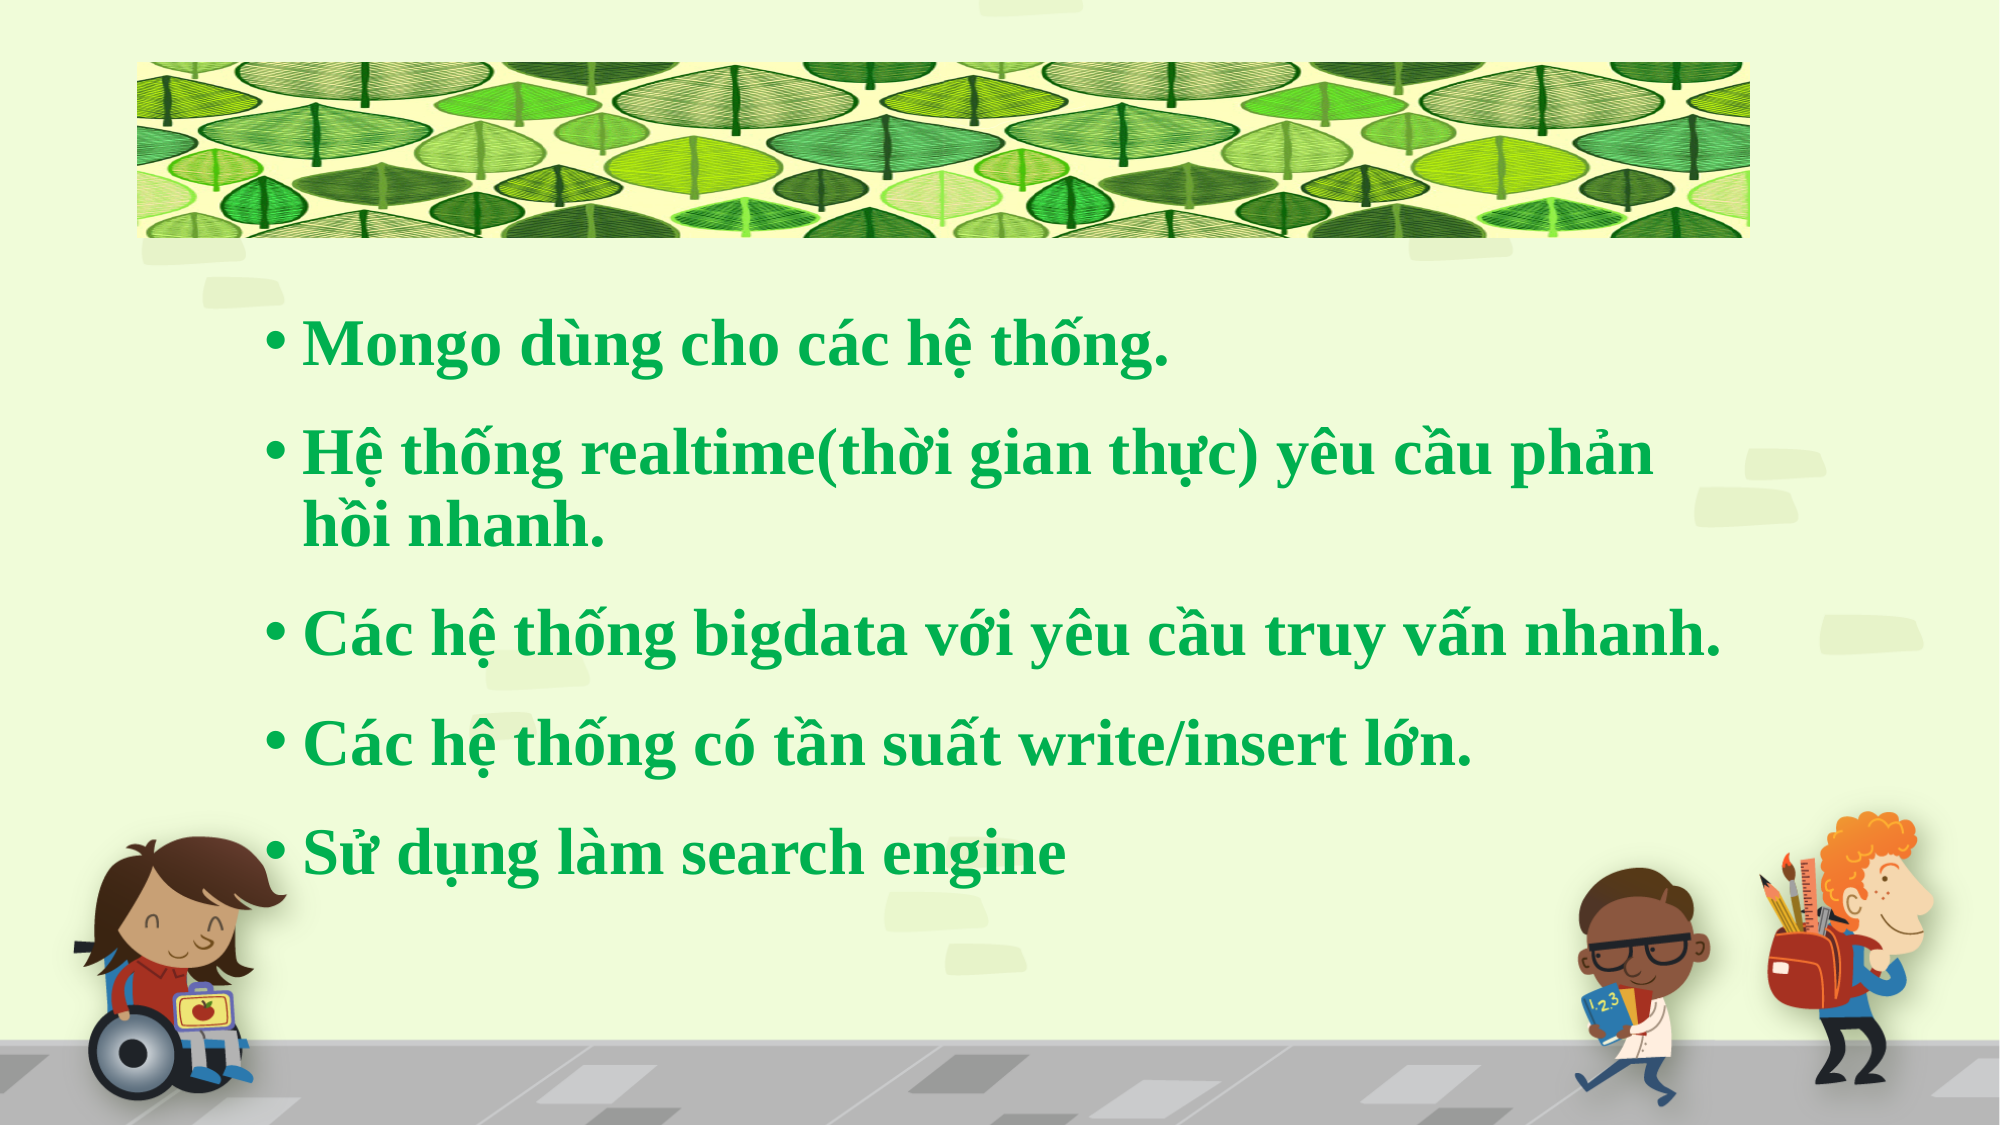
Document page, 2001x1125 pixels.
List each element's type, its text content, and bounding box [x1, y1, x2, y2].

list Mongo dùng cho các hệ thống. Hệ thống realtime(thời gian thực) yêu cầu phản hồi nhanh. Các hệ thống bigdata với yêu cầu truy vấn nhanh. Các hệ thống có tần suất write/insert lớn. Sử dụng làm search engine [249, 299, 1750, 870]
picture [0, 0, 2000, 1125]
